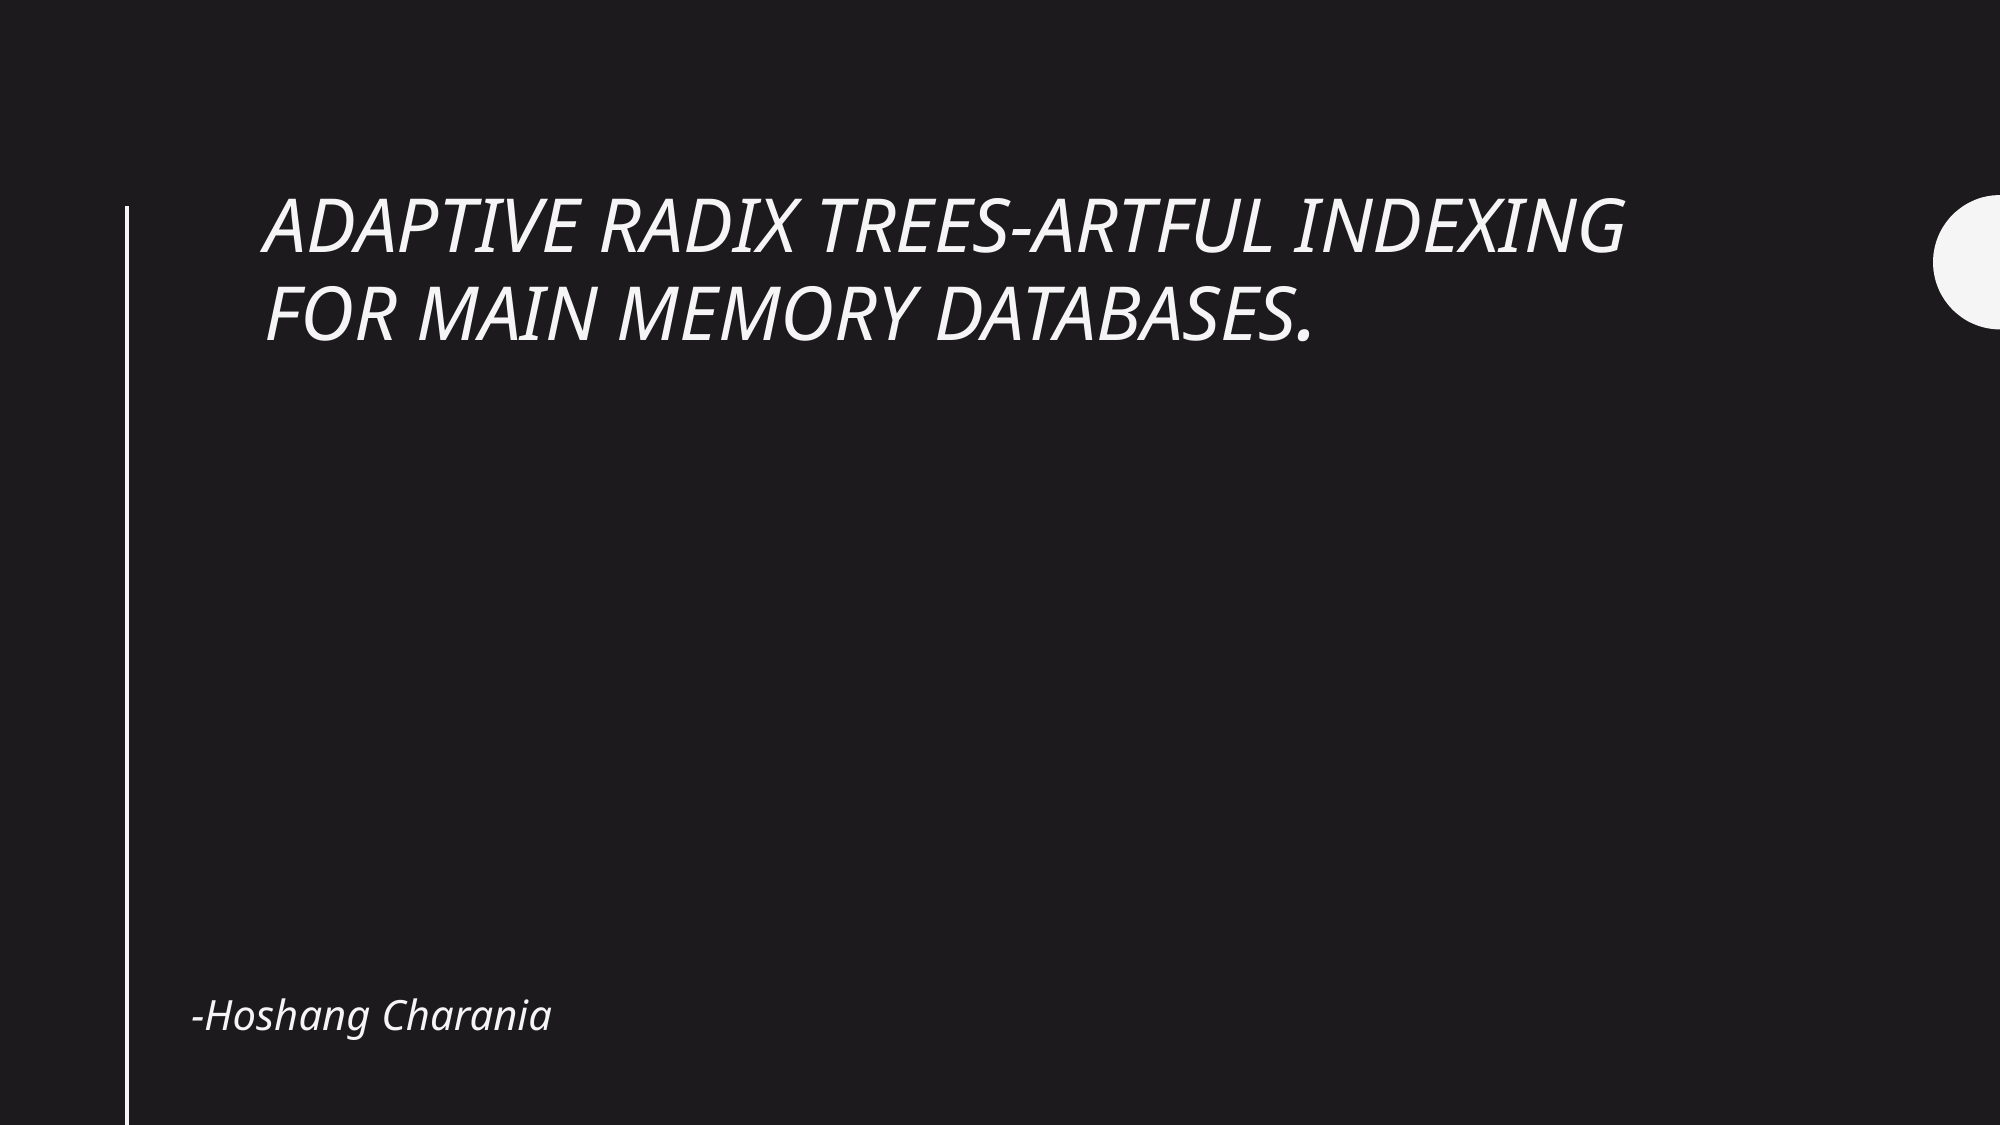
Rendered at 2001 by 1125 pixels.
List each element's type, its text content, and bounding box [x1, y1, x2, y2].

title Adaptive Radix Trees-ARTful indexing for main memory databases. [249, 184, 1667, 380]
subtitle -Hoshang Charania [176, 974, 1331, 1090]
